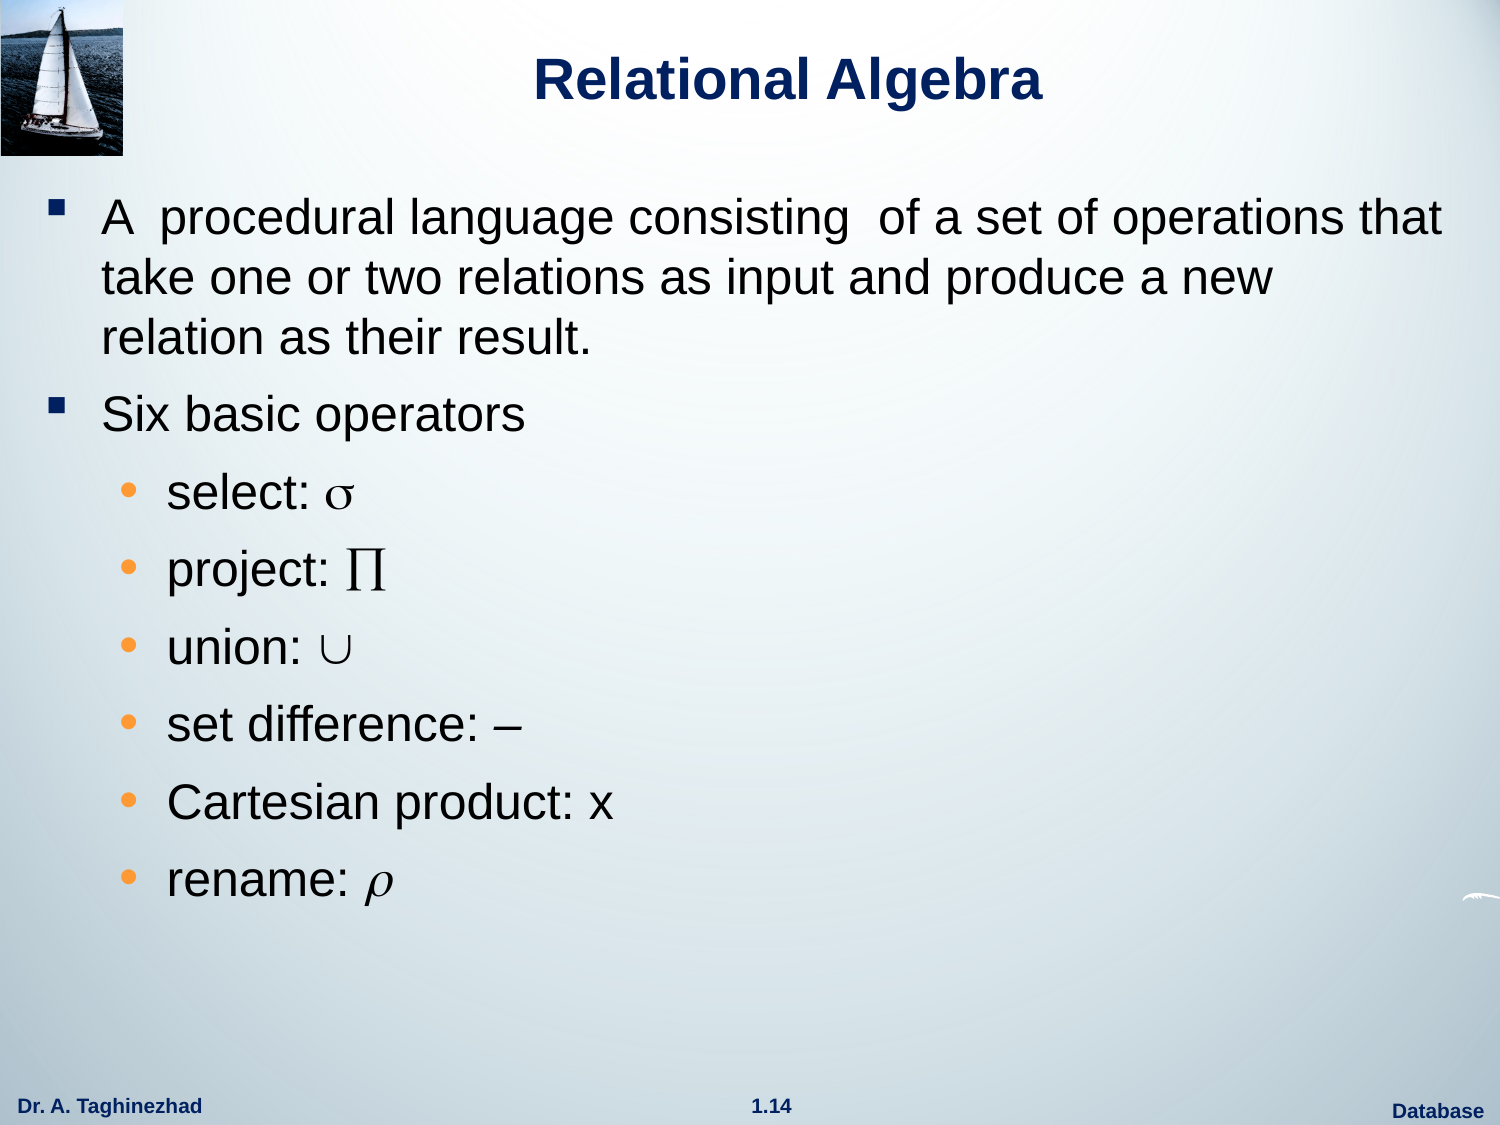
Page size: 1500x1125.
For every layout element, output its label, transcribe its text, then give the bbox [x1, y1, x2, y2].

list A procedural language consisting of a set of operations that take one or two relations as input and produce a new relation as their result. Six basic operators select:  project:  union:  set difference: – Cartesian product: x rename:  [29, 176, 1465, 977]
picture [0, 0, 1500, 1125]
title Relational Algebra [125, 18, 1452, 120]
